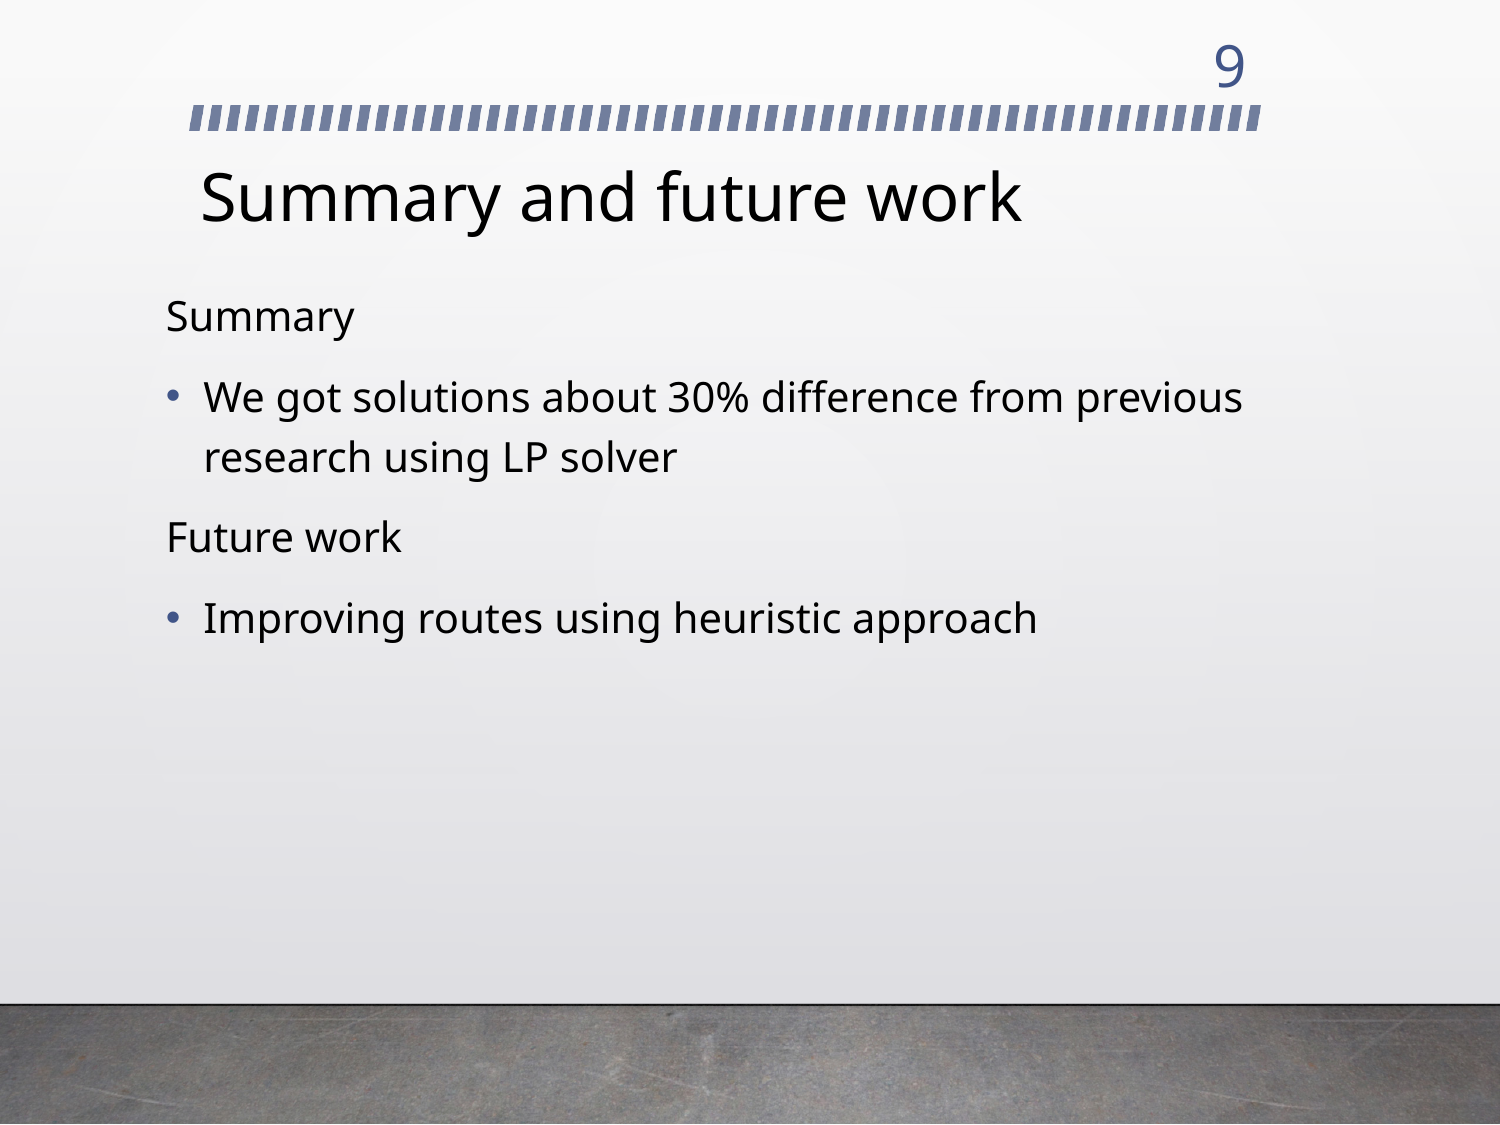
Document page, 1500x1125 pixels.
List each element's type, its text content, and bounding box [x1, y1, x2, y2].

title Summary and future work [185, 156, 1264, 272]
list Summary We got solutions about 30% difference from previous research using LP solver Future work Improving routes using heuristic approach [150, 272, 1333, 796]
picture [0, 1004, 1500, 1124]
slide_number 9 [1130, 21, 1262, 105]
